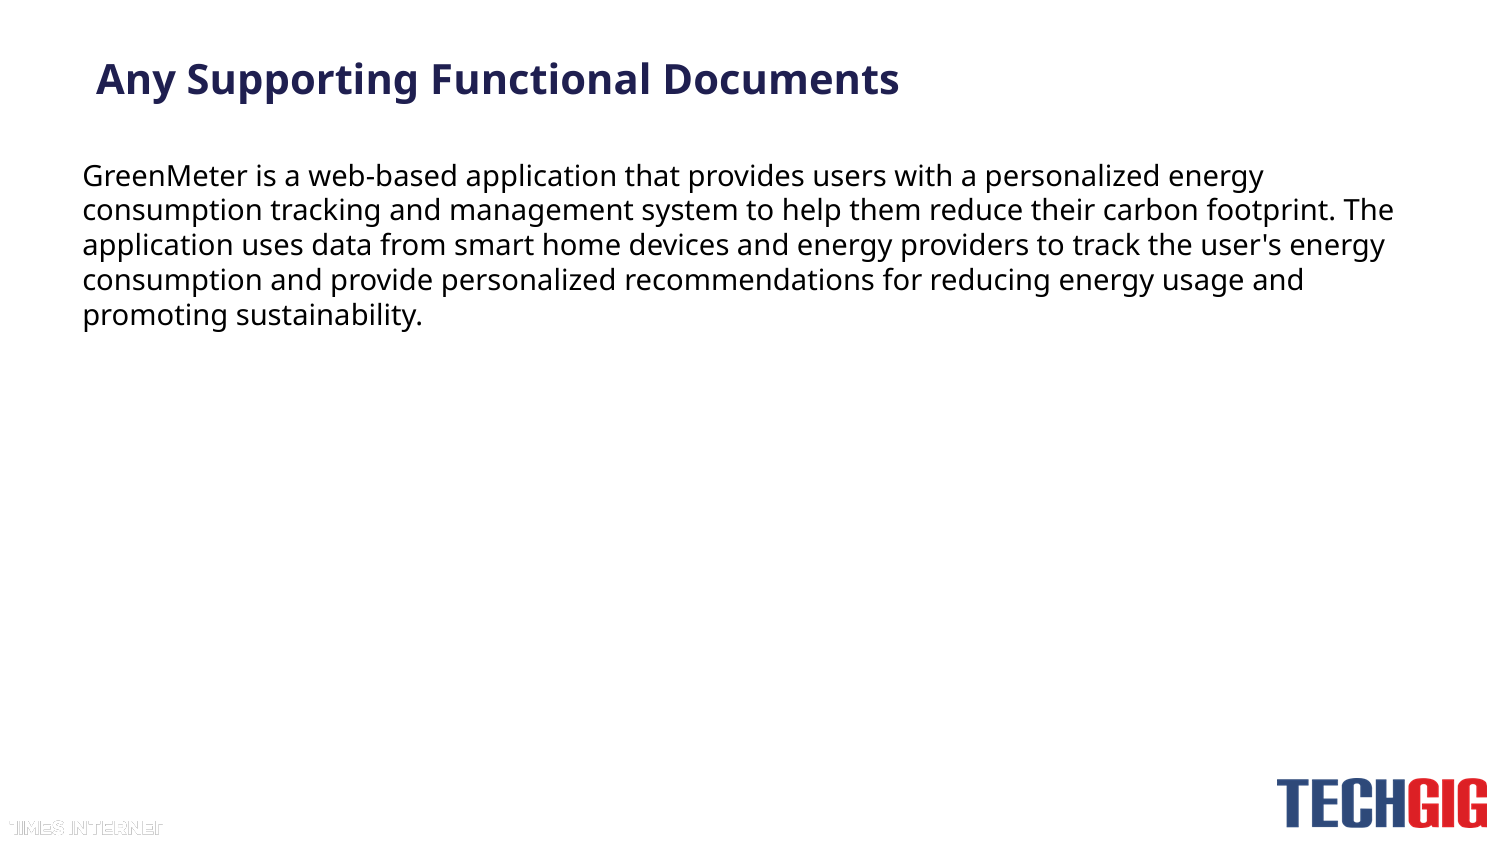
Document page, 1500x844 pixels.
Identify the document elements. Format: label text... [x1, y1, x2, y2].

picture [8, 818, 164, 837]
text_box GreenMeter is a web-based application that provides users with a personalized energy consumption tracking and management system to help them reduce their carbon footprint. The application uses data from smart home devices and energy providers to track the user's energy consumption and provide personalized recommendations for reducing energy usage and promoting sustainability. [67, 141, 1419, 702]
picture [1277, 777, 1488, 828]
title Any Supporting Functional Documents [81, 37, 1440, 133]
